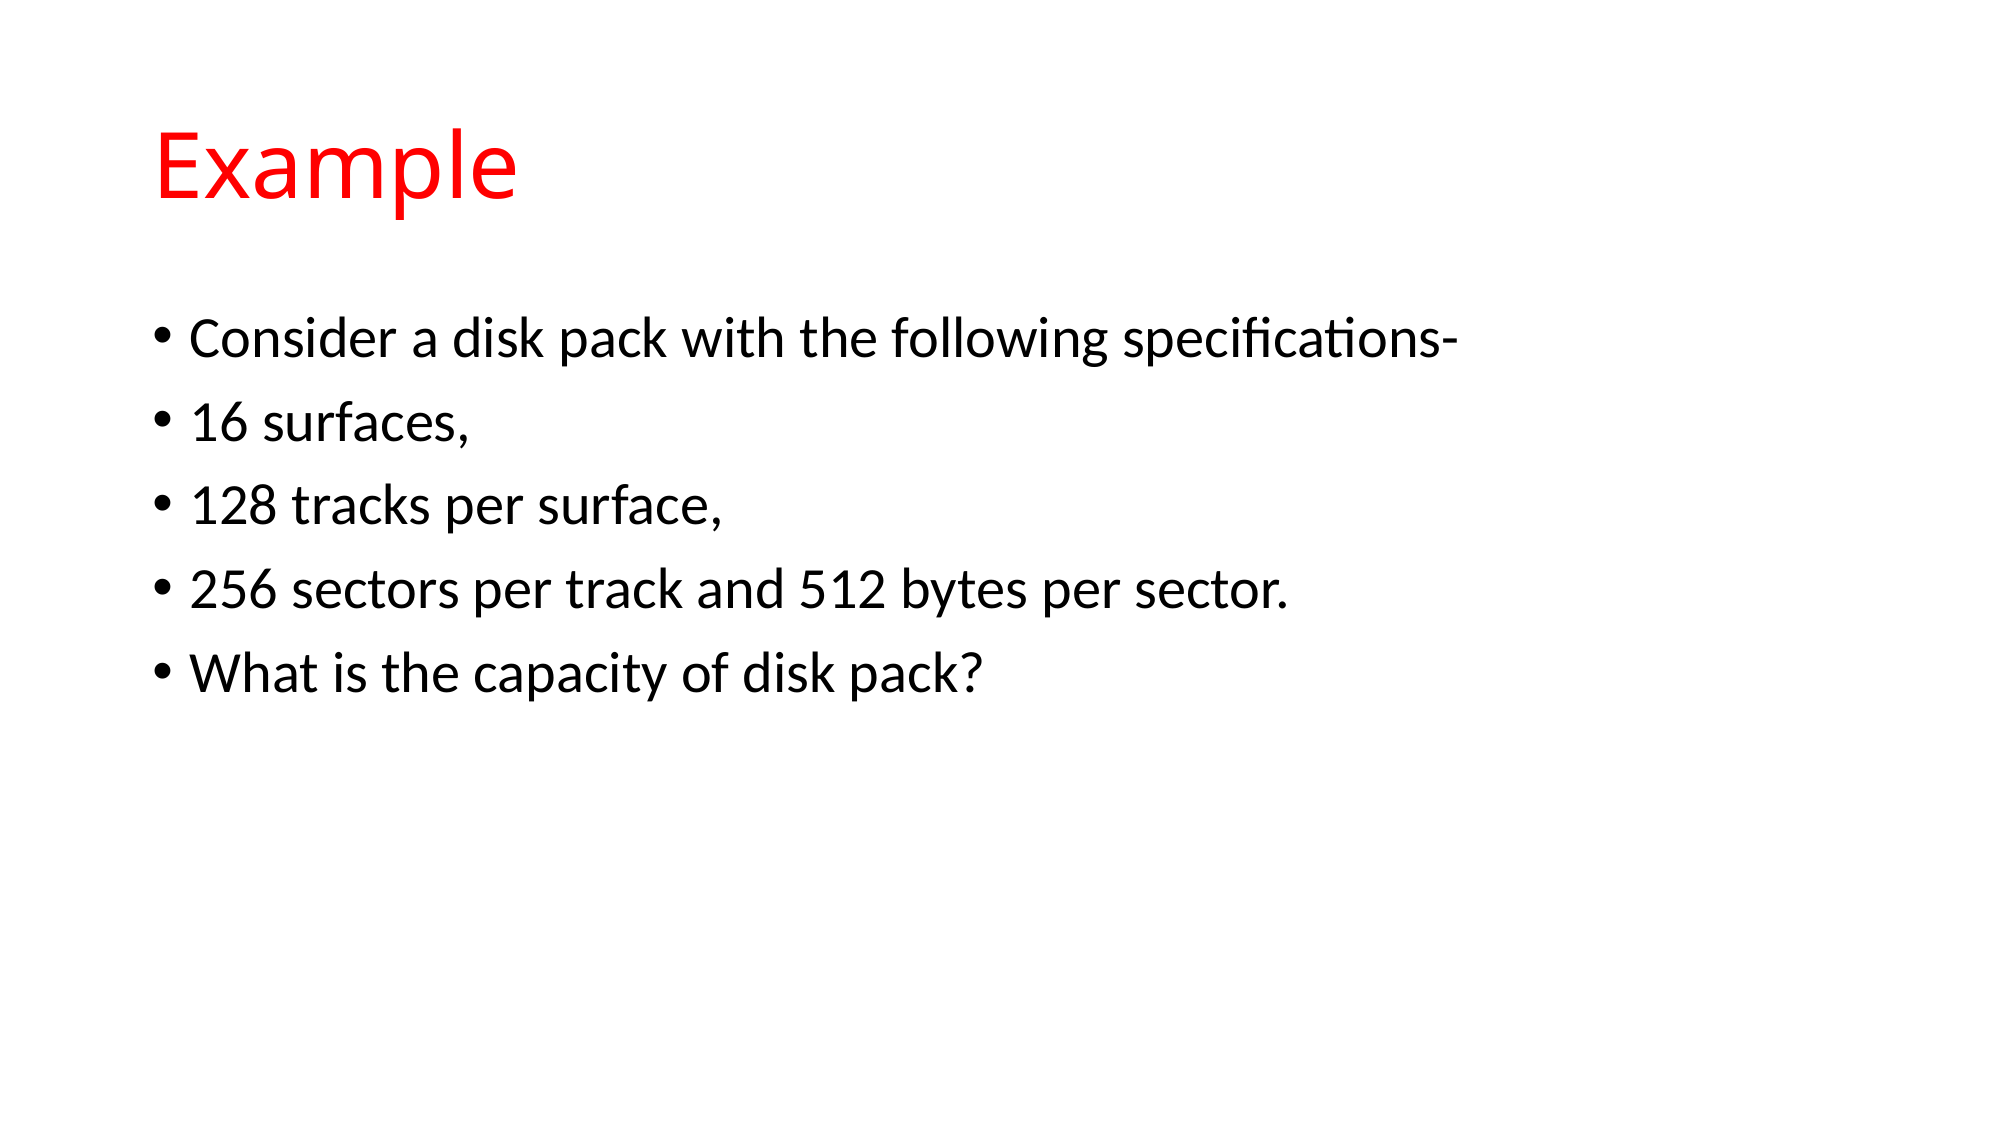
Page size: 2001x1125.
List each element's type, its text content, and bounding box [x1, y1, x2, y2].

list Consider a disk pack with the following specifications- 16 surfaces, 128 tracks per surface, 256 sectors per track and 512 bytes per sector. What is the capacity of disk pack? [137, 299, 1863, 1014]
title Example [137, 59, 1863, 278]
